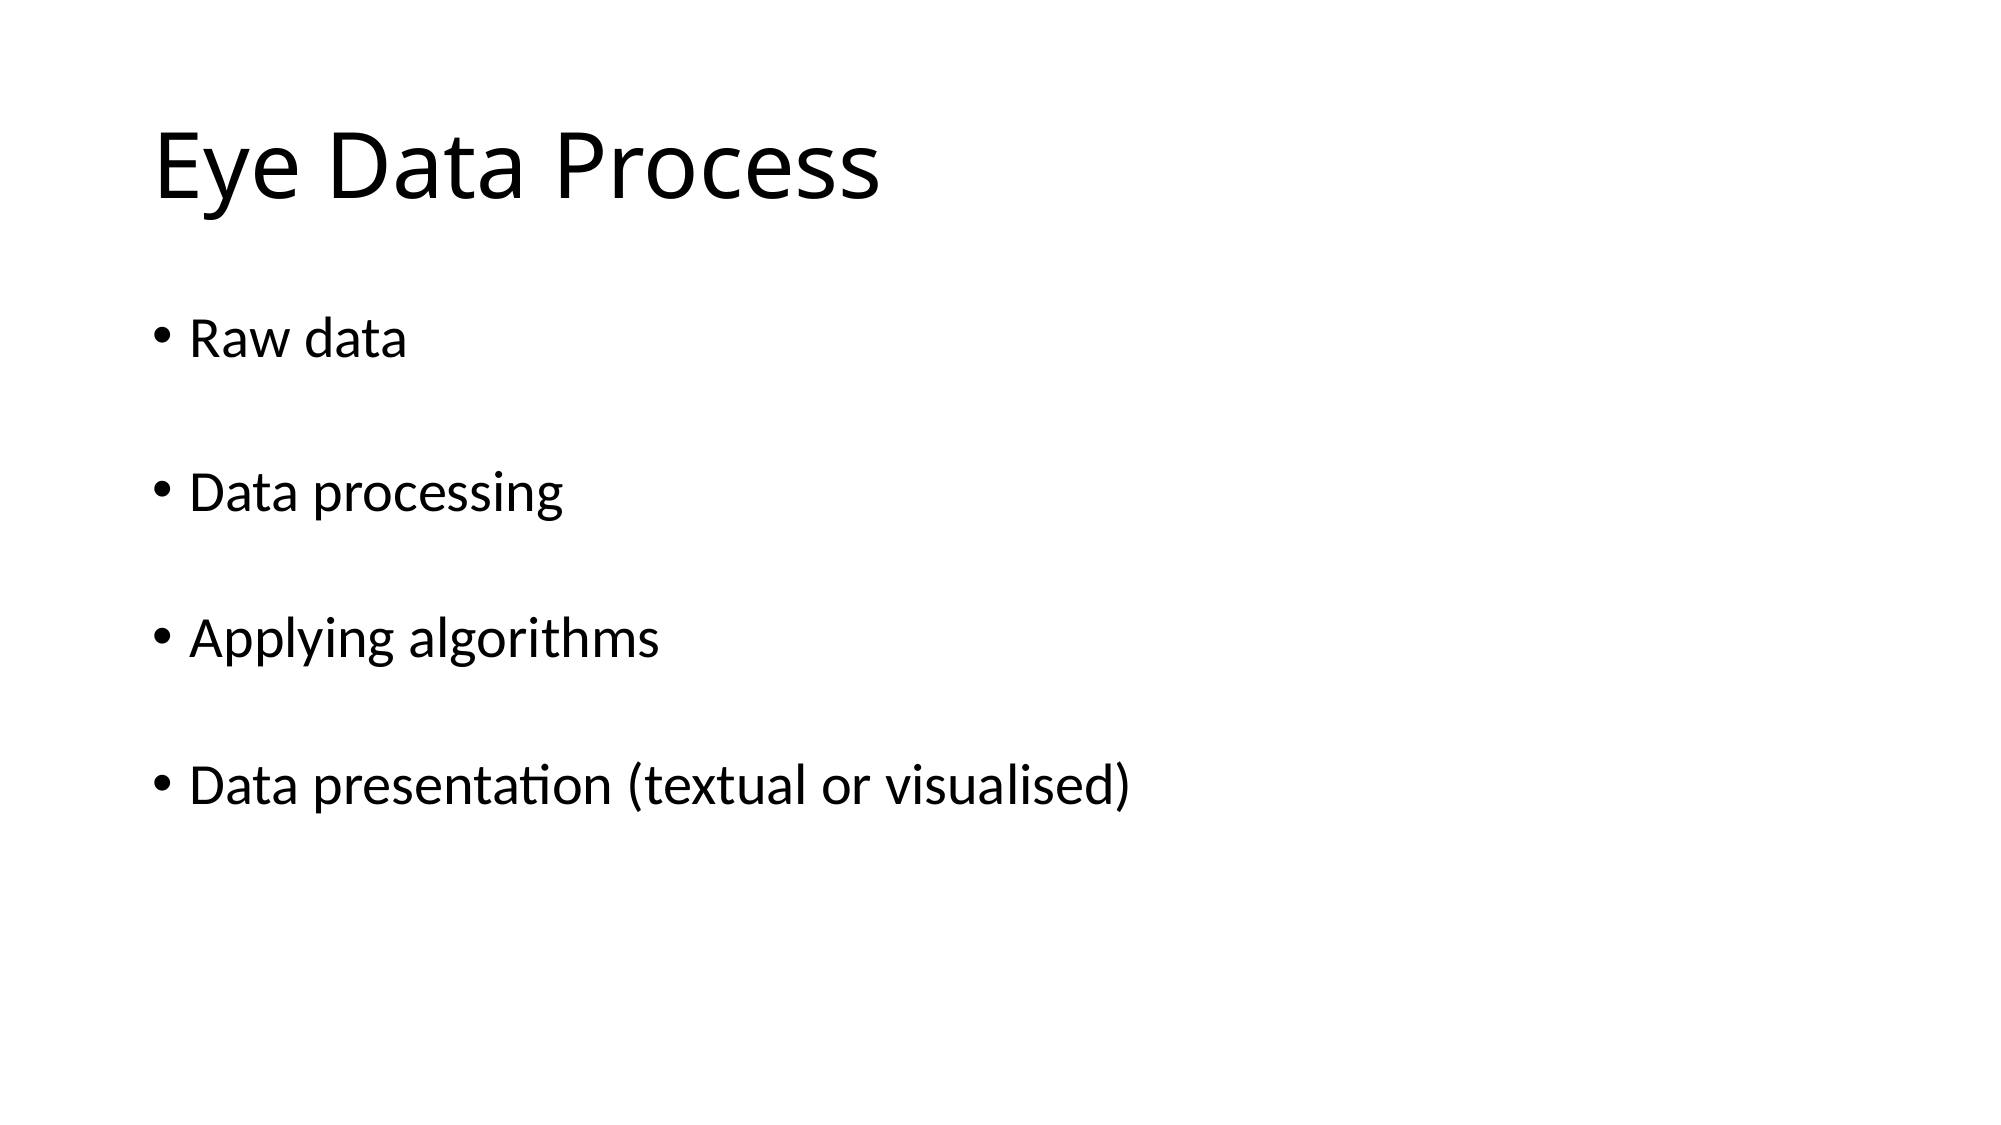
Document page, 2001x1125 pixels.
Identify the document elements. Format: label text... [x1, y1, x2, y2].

title Eye Data Process [137, 59, 1863, 278]
list Raw data Data processing Applying algorithms Data presentation (textual or visualised) [137, 299, 1863, 1014]
